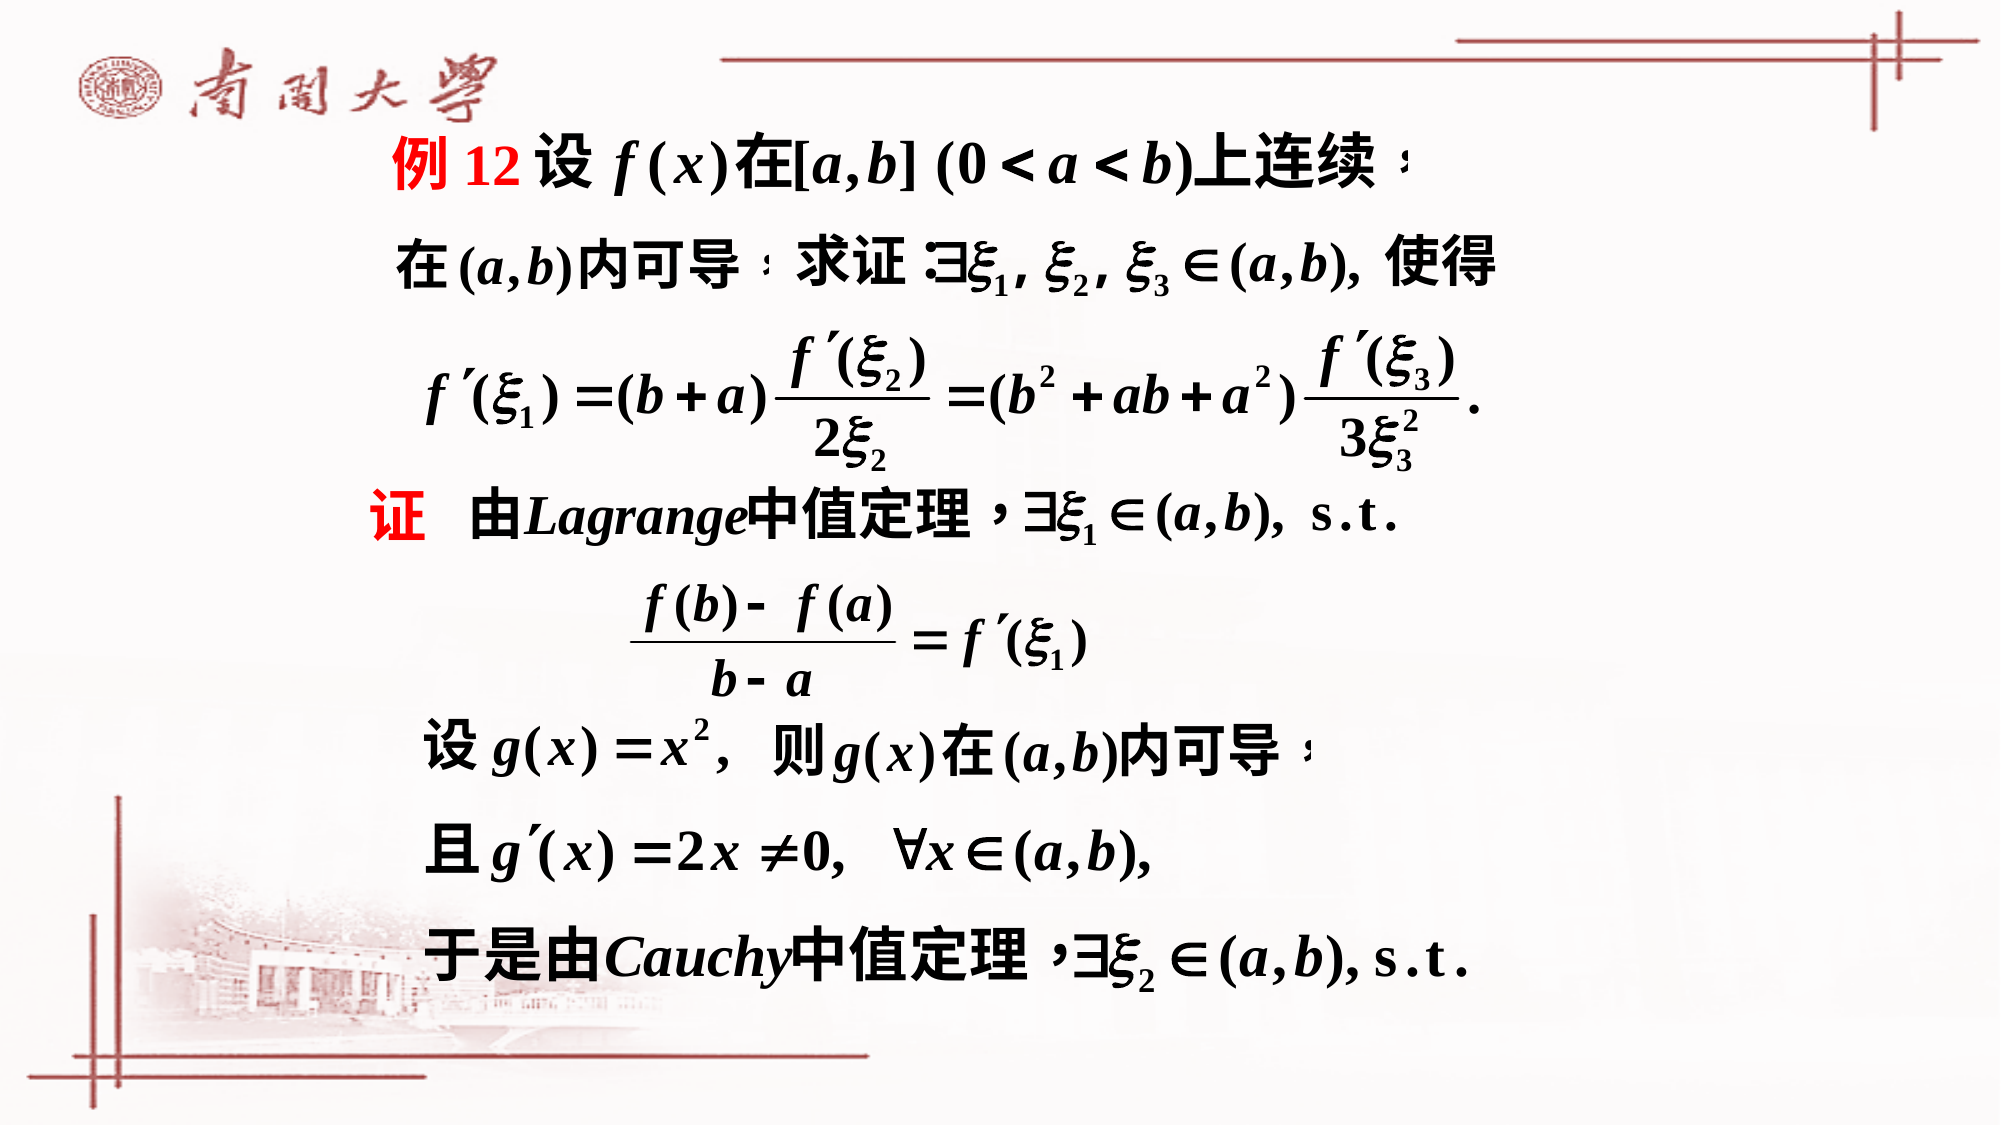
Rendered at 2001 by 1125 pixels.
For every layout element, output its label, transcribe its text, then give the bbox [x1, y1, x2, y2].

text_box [406, 318, 1489, 485]
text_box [1015, 475, 1409, 558]
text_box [416, 916, 1479, 1007]
text_box 证 [353, 472, 442, 557]
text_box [416, 703, 741, 790]
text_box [766, 714, 1311, 796]
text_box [466, 477, 1012, 558]
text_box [621, 567, 1097, 710]
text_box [788, 225, 1510, 310]
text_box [416, 811, 1161, 895]
text_box 例12 [376, 119, 537, 205]
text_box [387, 229, 770, 308]
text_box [527, 122, 1409, 209]
